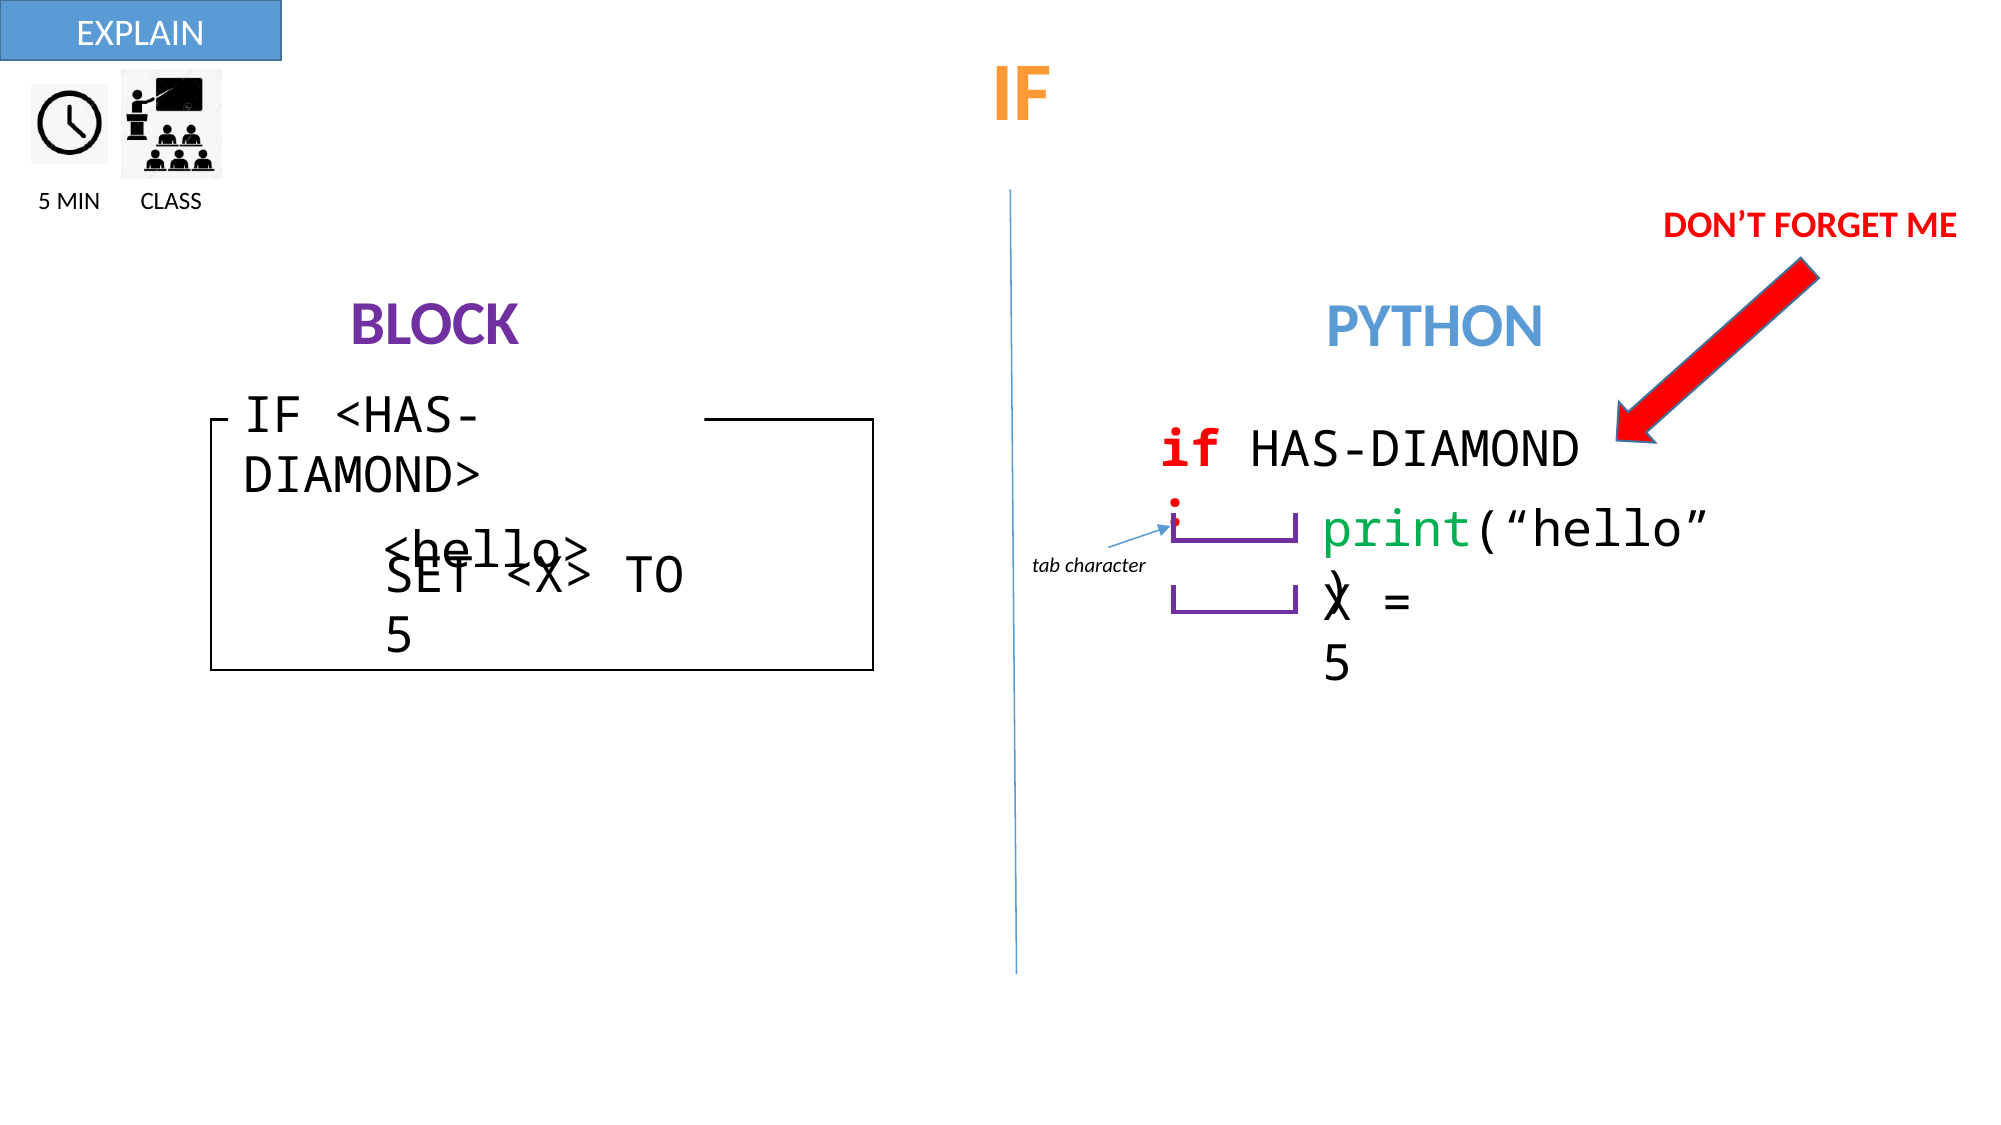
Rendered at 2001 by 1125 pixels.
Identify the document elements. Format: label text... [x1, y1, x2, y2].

text_box EXPLAIN [0, 0, 282, 60]
picture [30, 84, 108, 164]
text_box BLOCK [335, 274, 537, 365]
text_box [1170, 512, 1299, 541]
picture [121, 69, 222, 179]
text_box X = 5 [1307, 563, 1477, 699]
text_box [705, 419, 873, 671]
text_box PYTHON [1311, 276, 1563, 367]
text_box IF <HAS-DIAMOND> [228, 374, 705, 510]
text_box DON’T FORGET ME [1648, 192, 1976, 253]
text_box WRITE <hello> [366, 450, 759, 586]
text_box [1170, 584, 1299, 613]
text_box SET <X> TO 5 [369, 535, 735, 671]
text_box tab character [1022, 543, 1162, 584]
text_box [1009, 189, 1017, 974]
text_box [210, 419, 369, 671]
text_box CLASS [125, 186, 218, 223]
text_box IF [976, 29, 1087, 145]
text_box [1108, 525, 1171, 548]
text_box if HAS-DIAMOND : [1144, 409, 1622, 545]
text_box [1616, 257, 1819, 443]
text_box 5 MIN [22, 177, 116, 223]
text_box print(“hello”) [1307, 488, 1728, 624]
